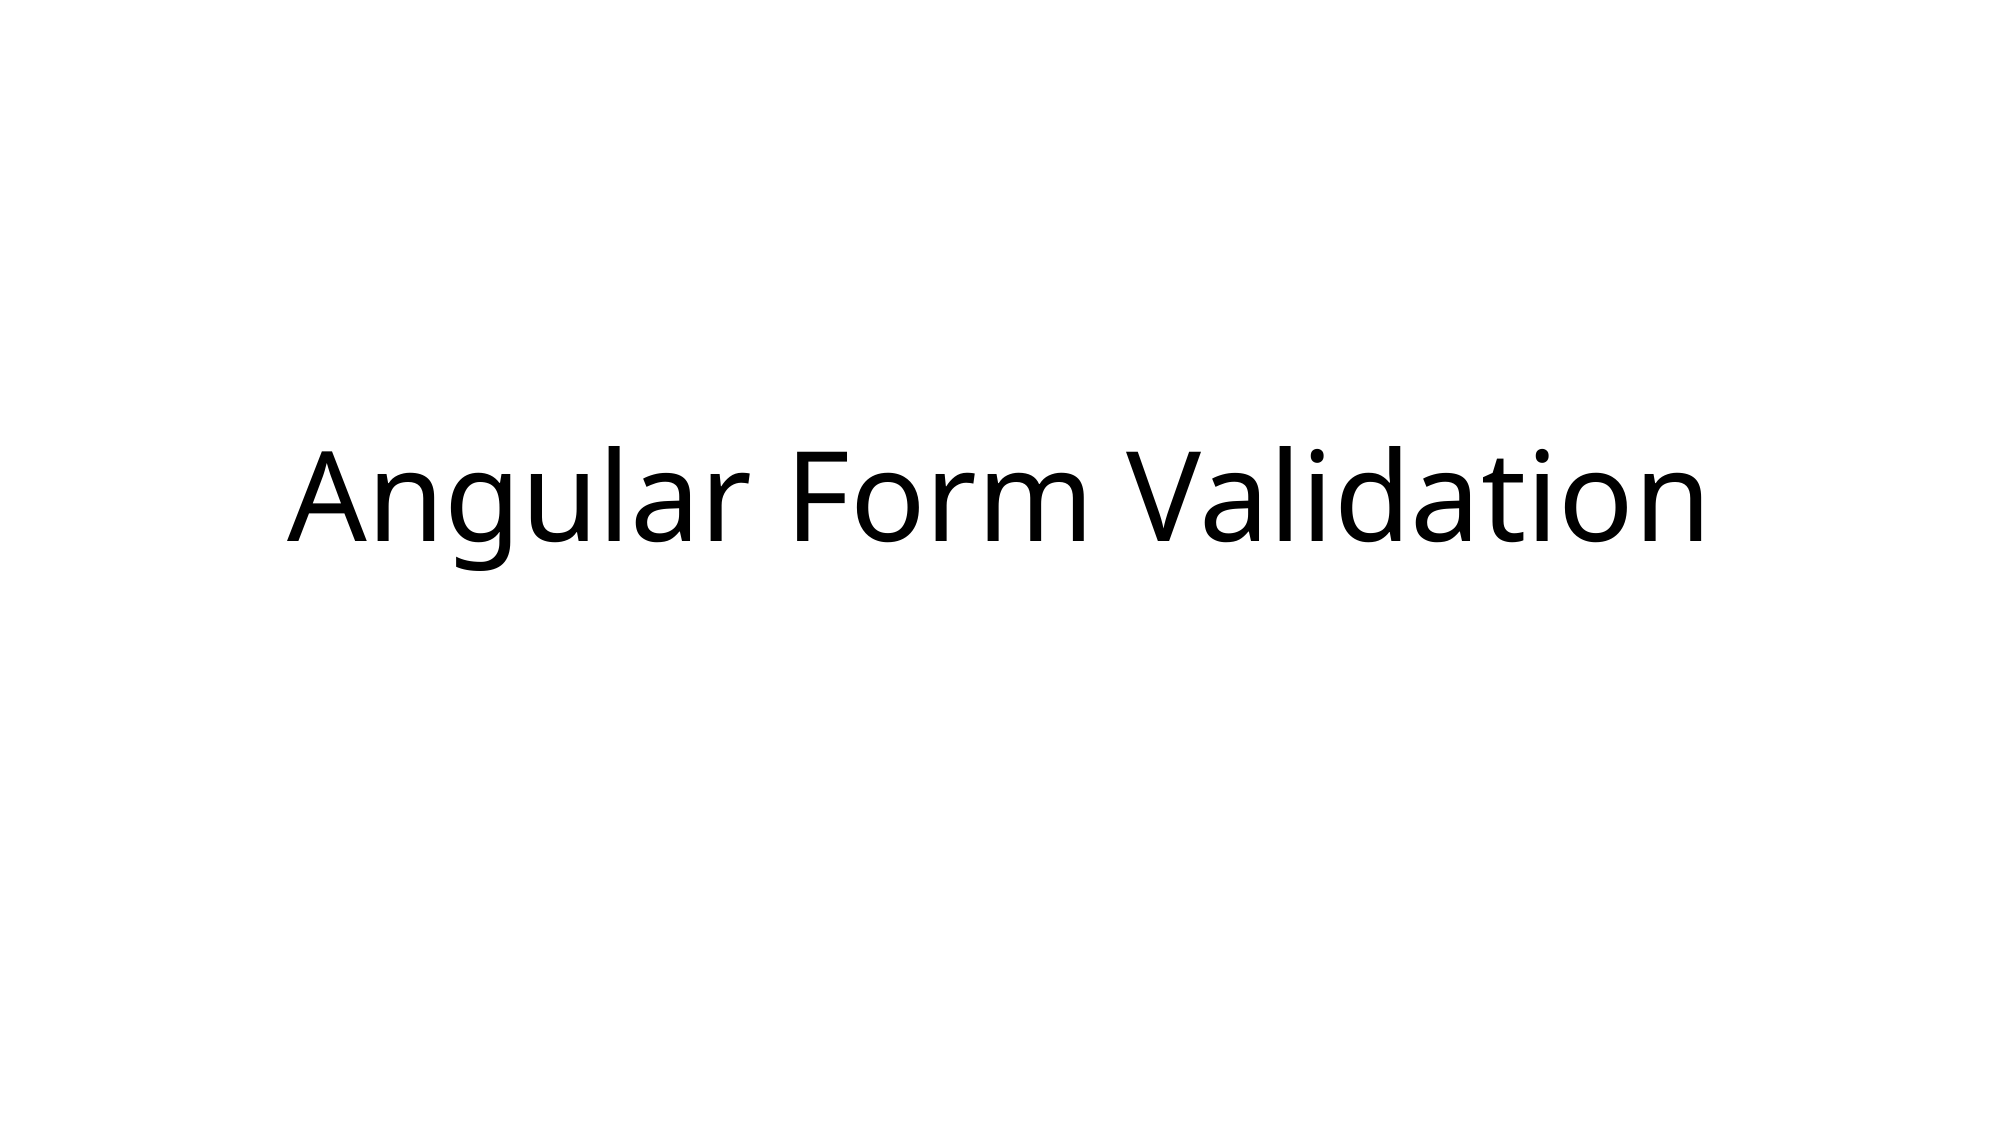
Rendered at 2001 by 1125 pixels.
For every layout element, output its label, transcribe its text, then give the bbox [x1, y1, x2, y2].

title Angular Form Validation [249, 184, 1750, 576]
